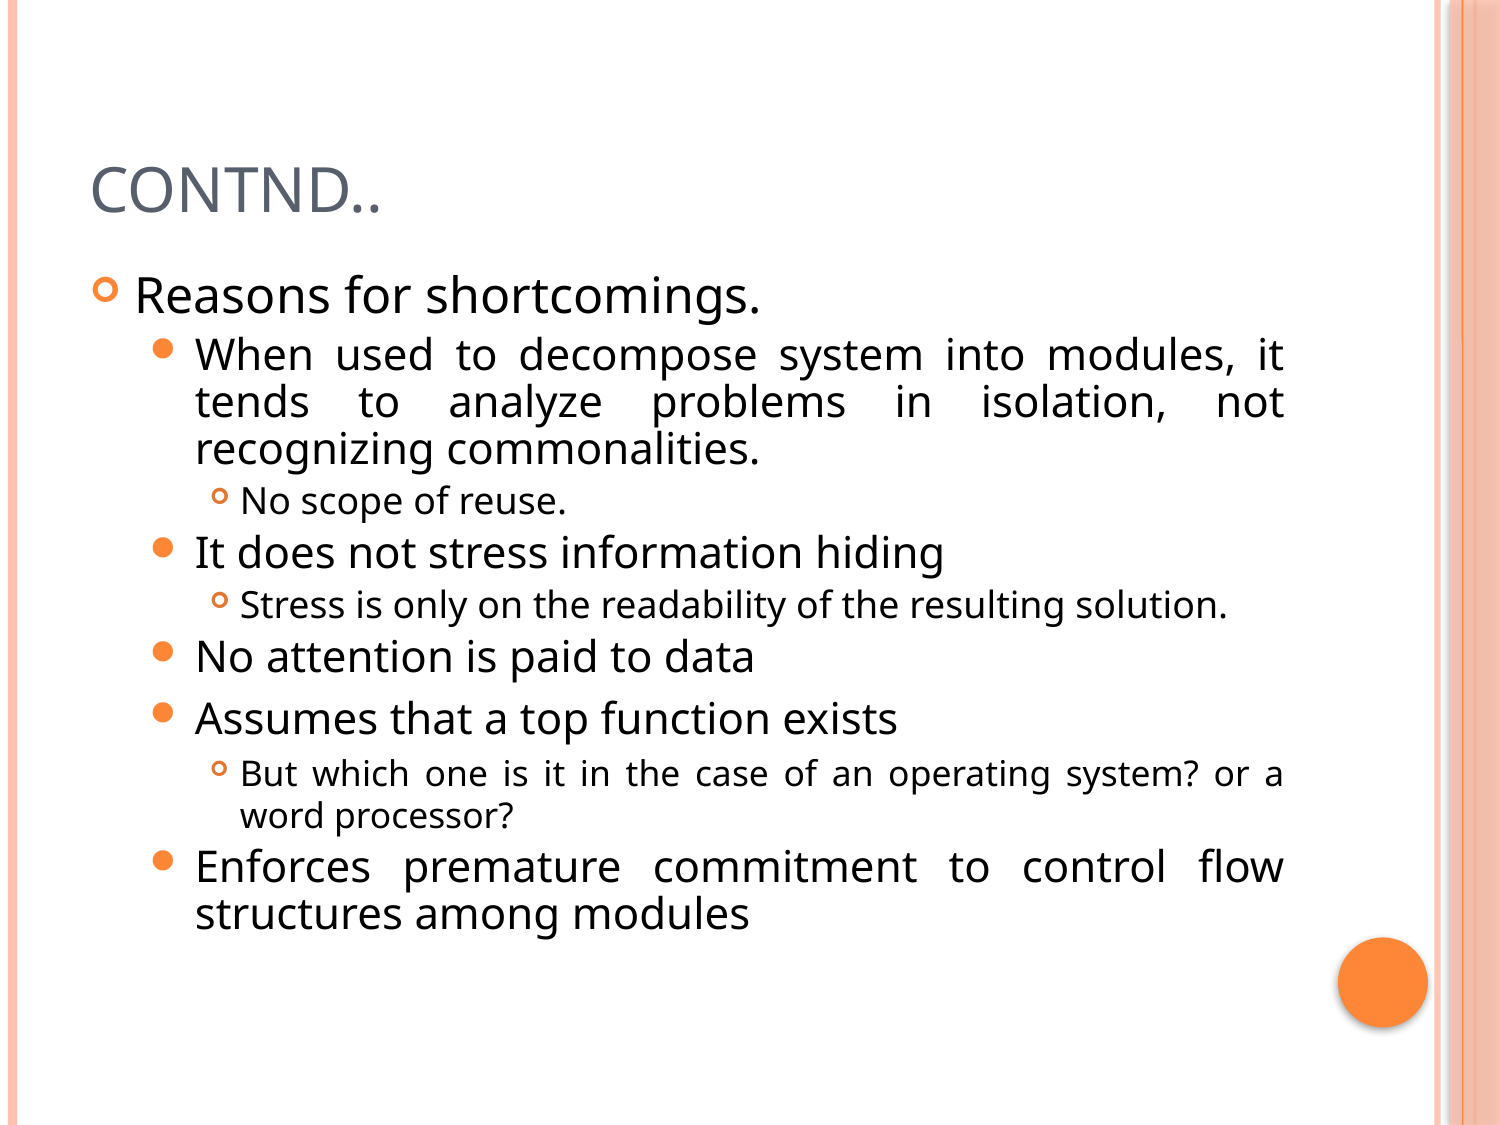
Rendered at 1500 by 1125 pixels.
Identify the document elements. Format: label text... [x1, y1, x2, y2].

list Reasons for shortcomings. When used to decompose system into modules, it tends to analyze problems in isolation, not recognizing commonalities. No scope of reuse. It does not stress information hiding Stress is only on the readability of the resulting solution. No attention is paid to data Assumes that a top function exists But which one is it in the case of an operating system? or a word processor? Enforces premature commitment to control flow structures among modules [75, 262, 1300, 1062]
title Contnd.. [75, 45, 1300, 233]
